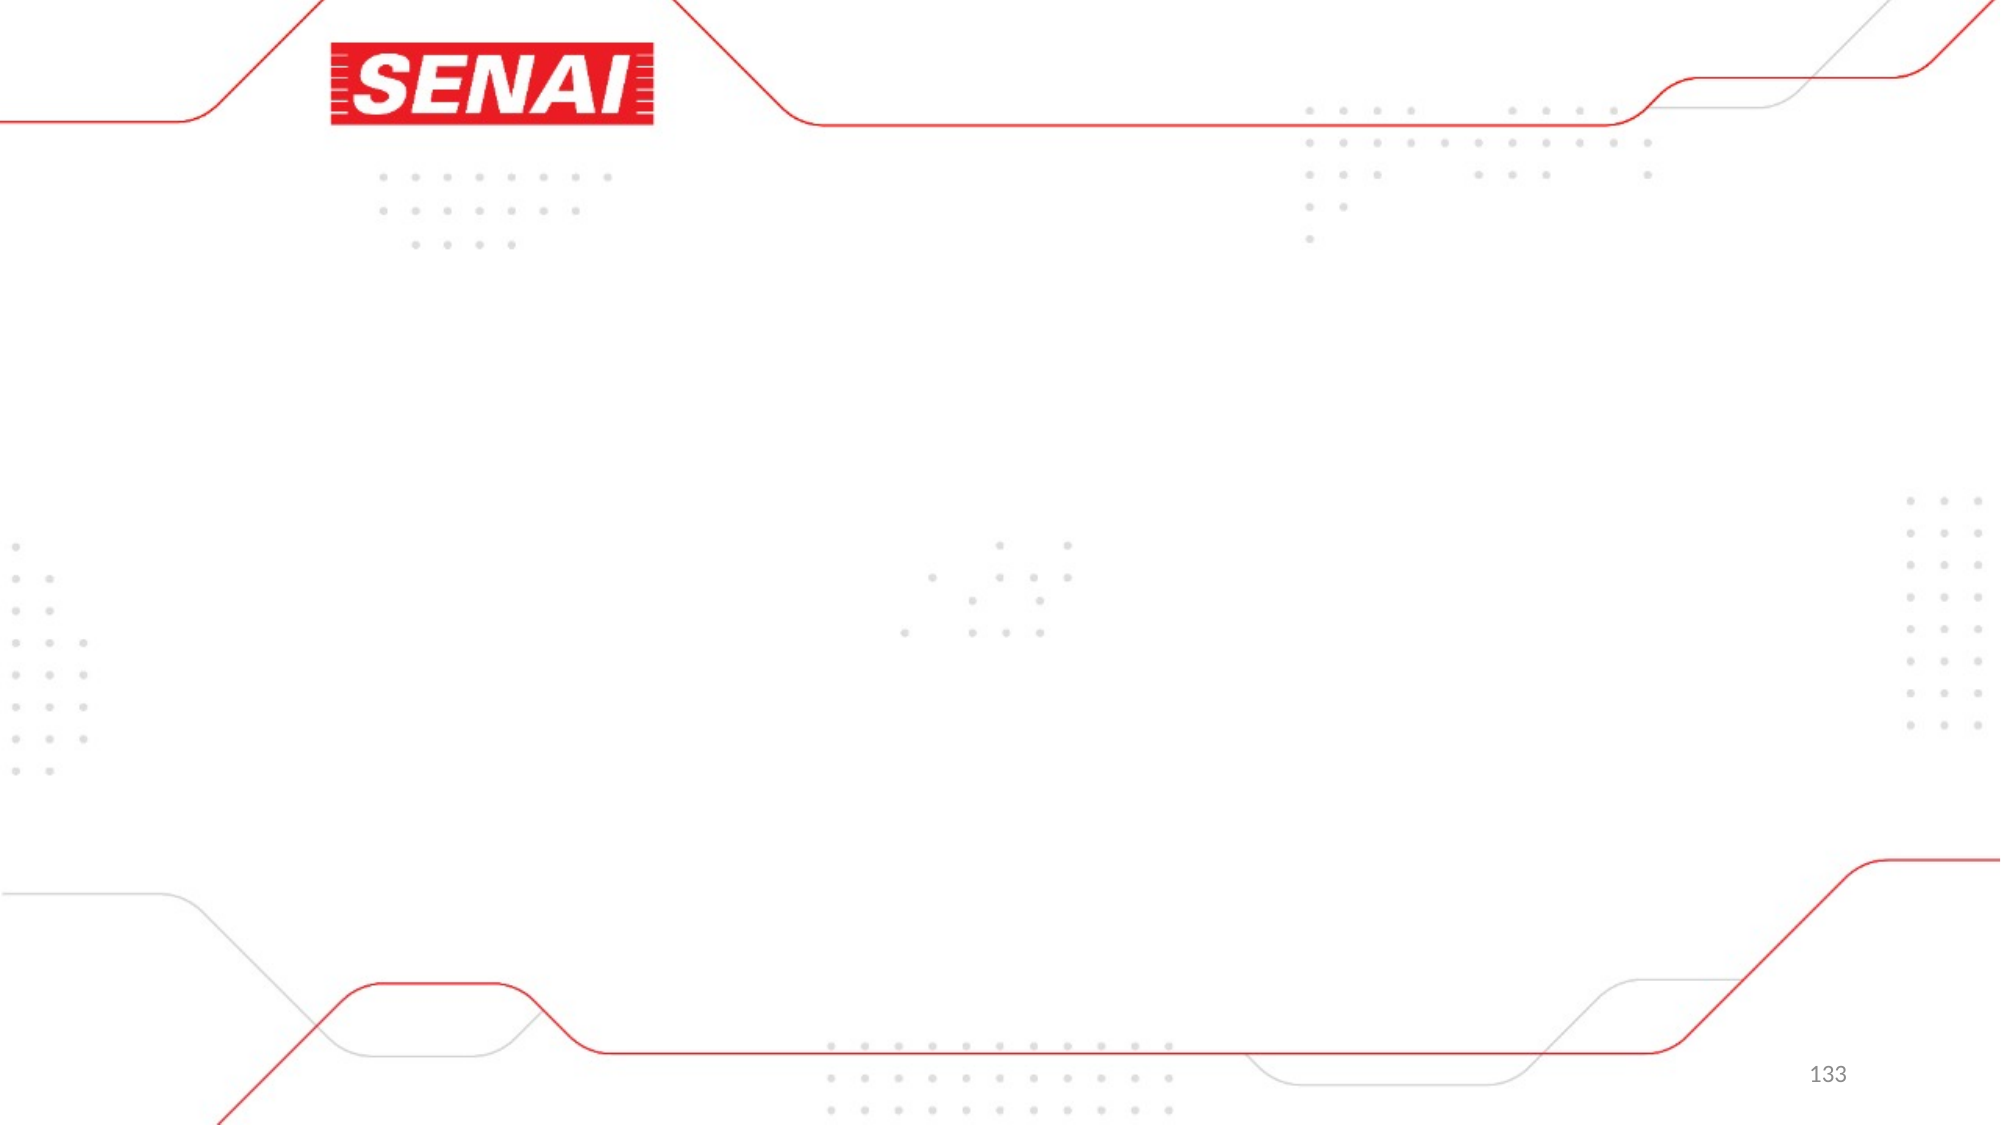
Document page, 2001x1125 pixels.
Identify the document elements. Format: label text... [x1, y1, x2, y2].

slide_number 133 [1412, 1042, 1863, 1103]
picture [0, 0, 2001, 1125]
